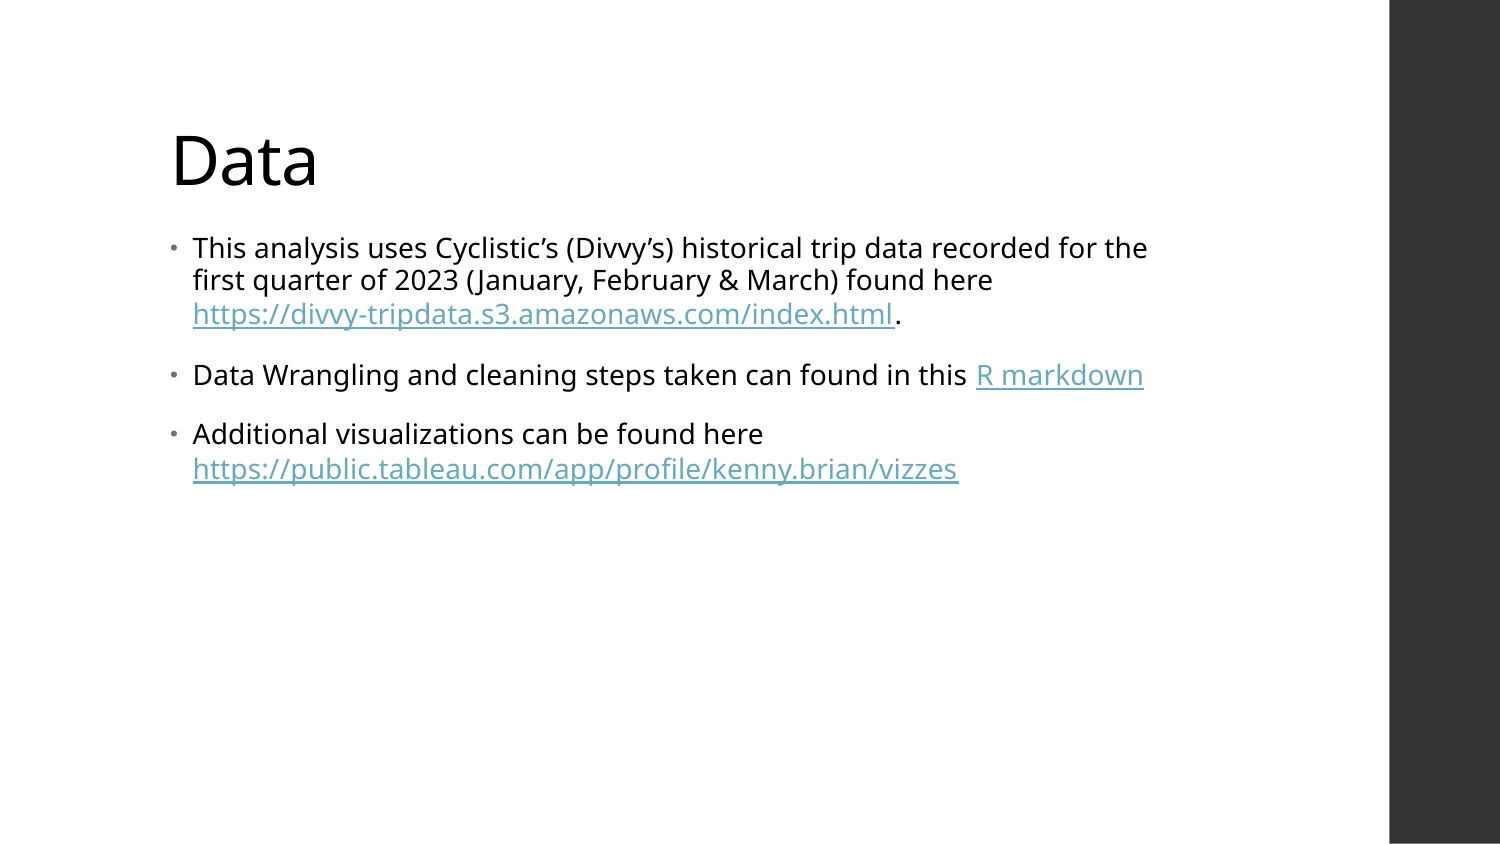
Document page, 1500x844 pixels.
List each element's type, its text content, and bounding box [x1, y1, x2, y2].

list This analysis uses Cyclistic’s (Divvy’s) historical trip data recorded for the first quarter of 2023 (January, February & March) found here https://divvy-tripdata.s3.amazonaws.com/index.html. Data Wrangling and cleaning steps taken can found in this R markdown Additional visualizations can be found here https://public.tableau.com/app/profile/kenny.brian/vizzes [155, 225, 1213, 761]
title Data [155, 45, 1348, 209]
